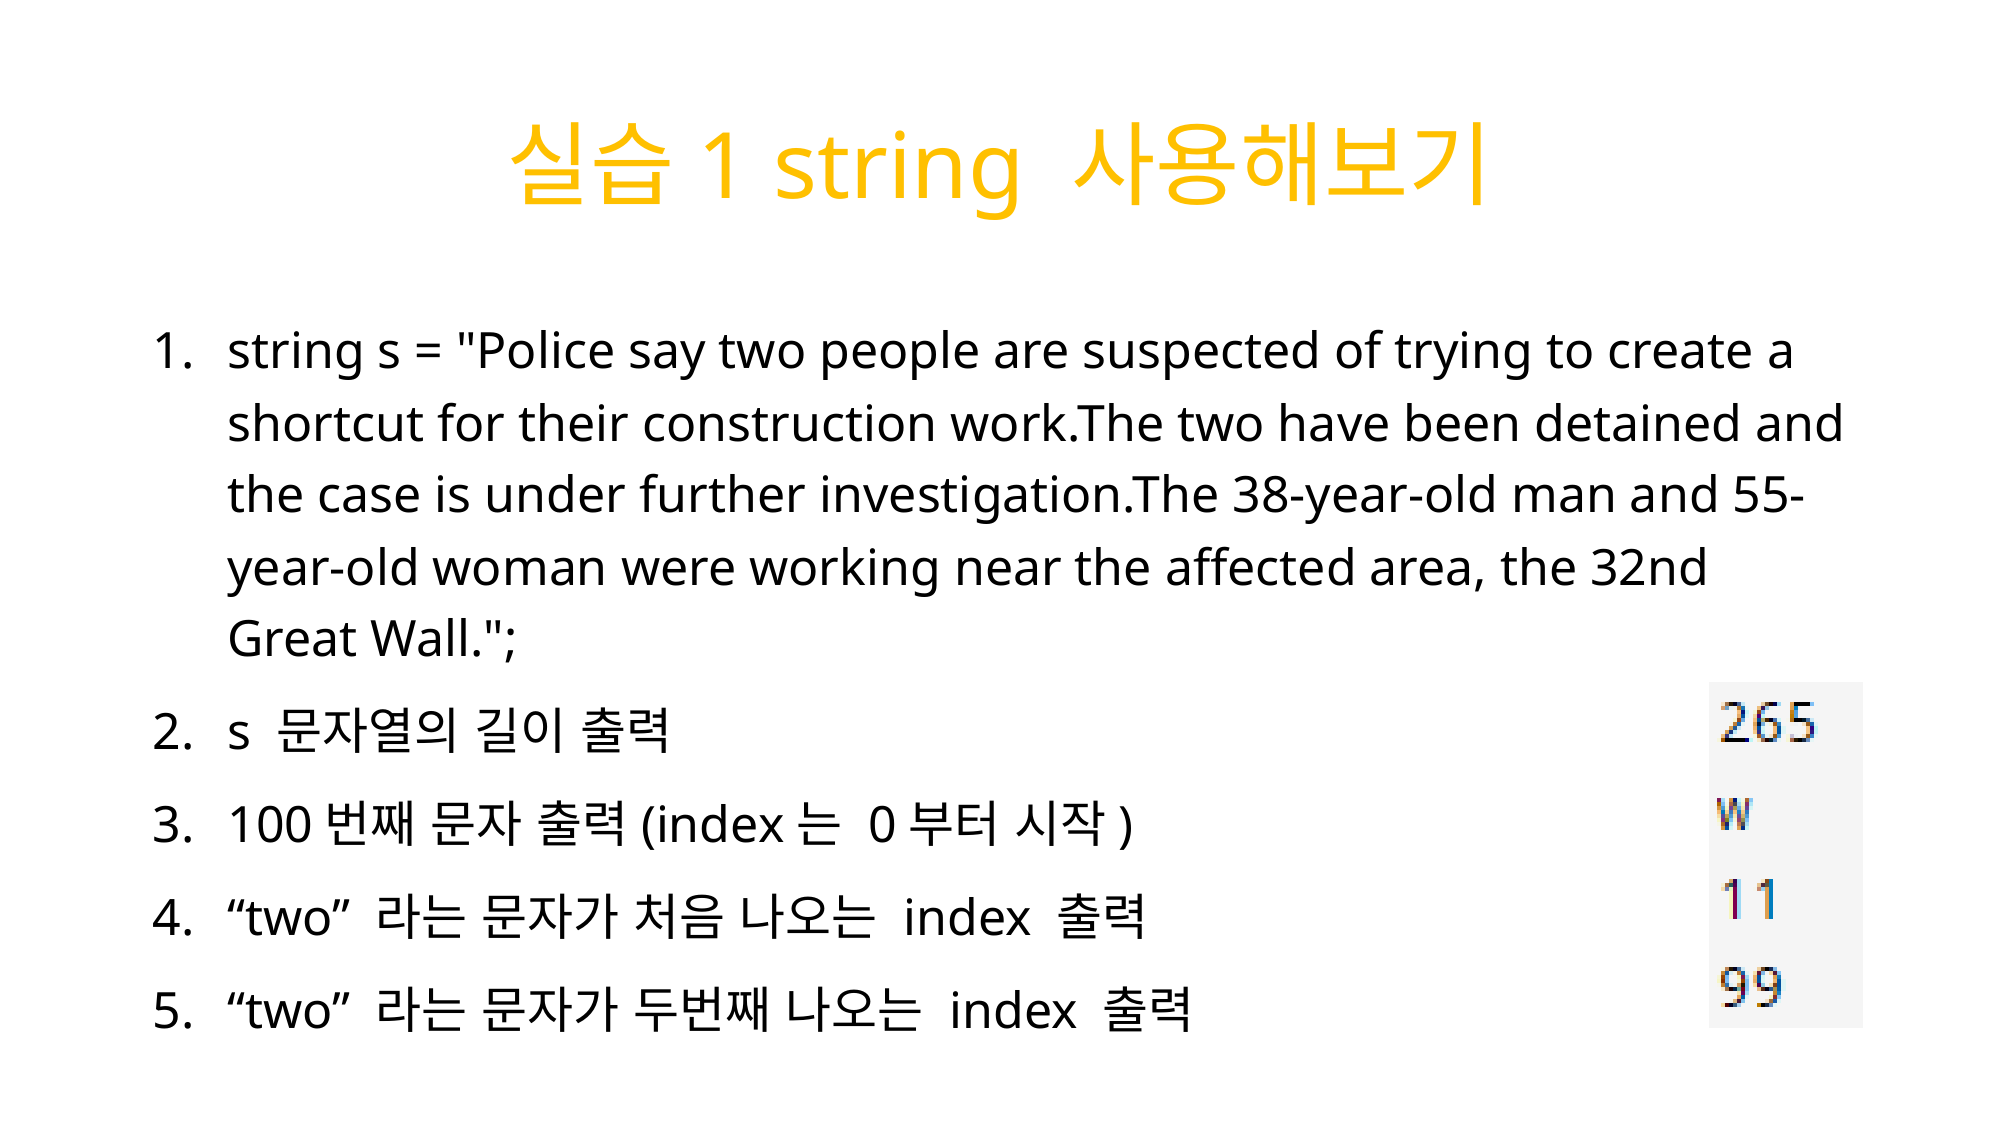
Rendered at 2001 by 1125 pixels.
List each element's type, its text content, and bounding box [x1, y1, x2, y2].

list string s = "Police say two people are suspected of trying to create a shortcut for their construction work.The two have been detained and the case is under further investigation.The 38-year-old man and 55-year-old woman were working near the affected area, the 32nd Great Wall."; s 문자열의 길이 출력 100번째 문자 출력(index는 0부터 시작) “two” 라는 문자가 처음 나오는 index 출력 “two” 라는 문자가 두번째 나오는 index 출력 [137, 299, 1863, 1066]
picture [1709, 682, 1863, 1028]
title 실습1 string 사용해보기 [137, 59, 1863, 278]
